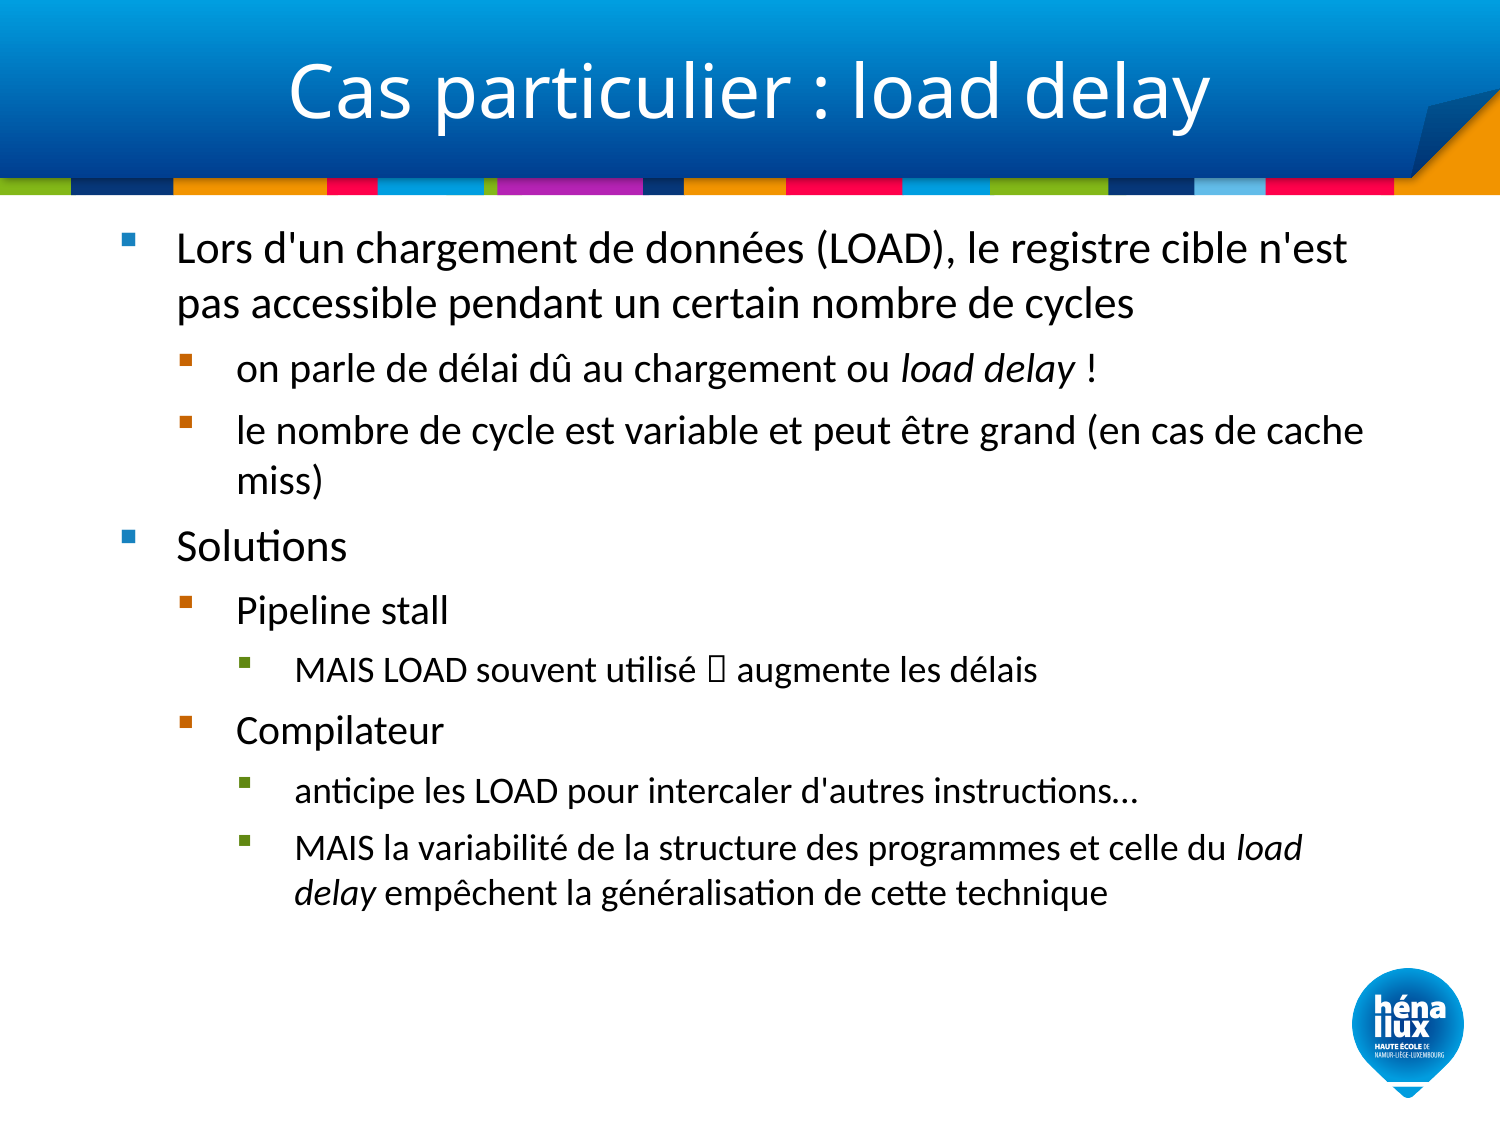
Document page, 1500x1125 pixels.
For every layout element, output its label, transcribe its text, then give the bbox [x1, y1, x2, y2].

list Lors d'un chargement de données (LOAD), le registre cible n'est pas accessible pendant un certain nombre de cycles on parle de délai dû au chargement ou load delay ! le nombre de cycle est variable et peut être grand (en cas de cache miss) Solutions Pipeline stall MAIS LOAD souvent utilisé  augmente les délais Compilateur anticipe les LOAD pour intercaler d'autres instructions… MAIS la variabilité de la structure des programmes et celle du load delay empêchent la généralisation de cette technique [103, 210, 1397, 1098]
picture [1420, 968, 1464, 1011]
picture [1397, 1037, 1464, 1098]
title Cas particulier : load delay [103, 38, 1397, 151]
picture [1397, 981, 1451, 1067]
